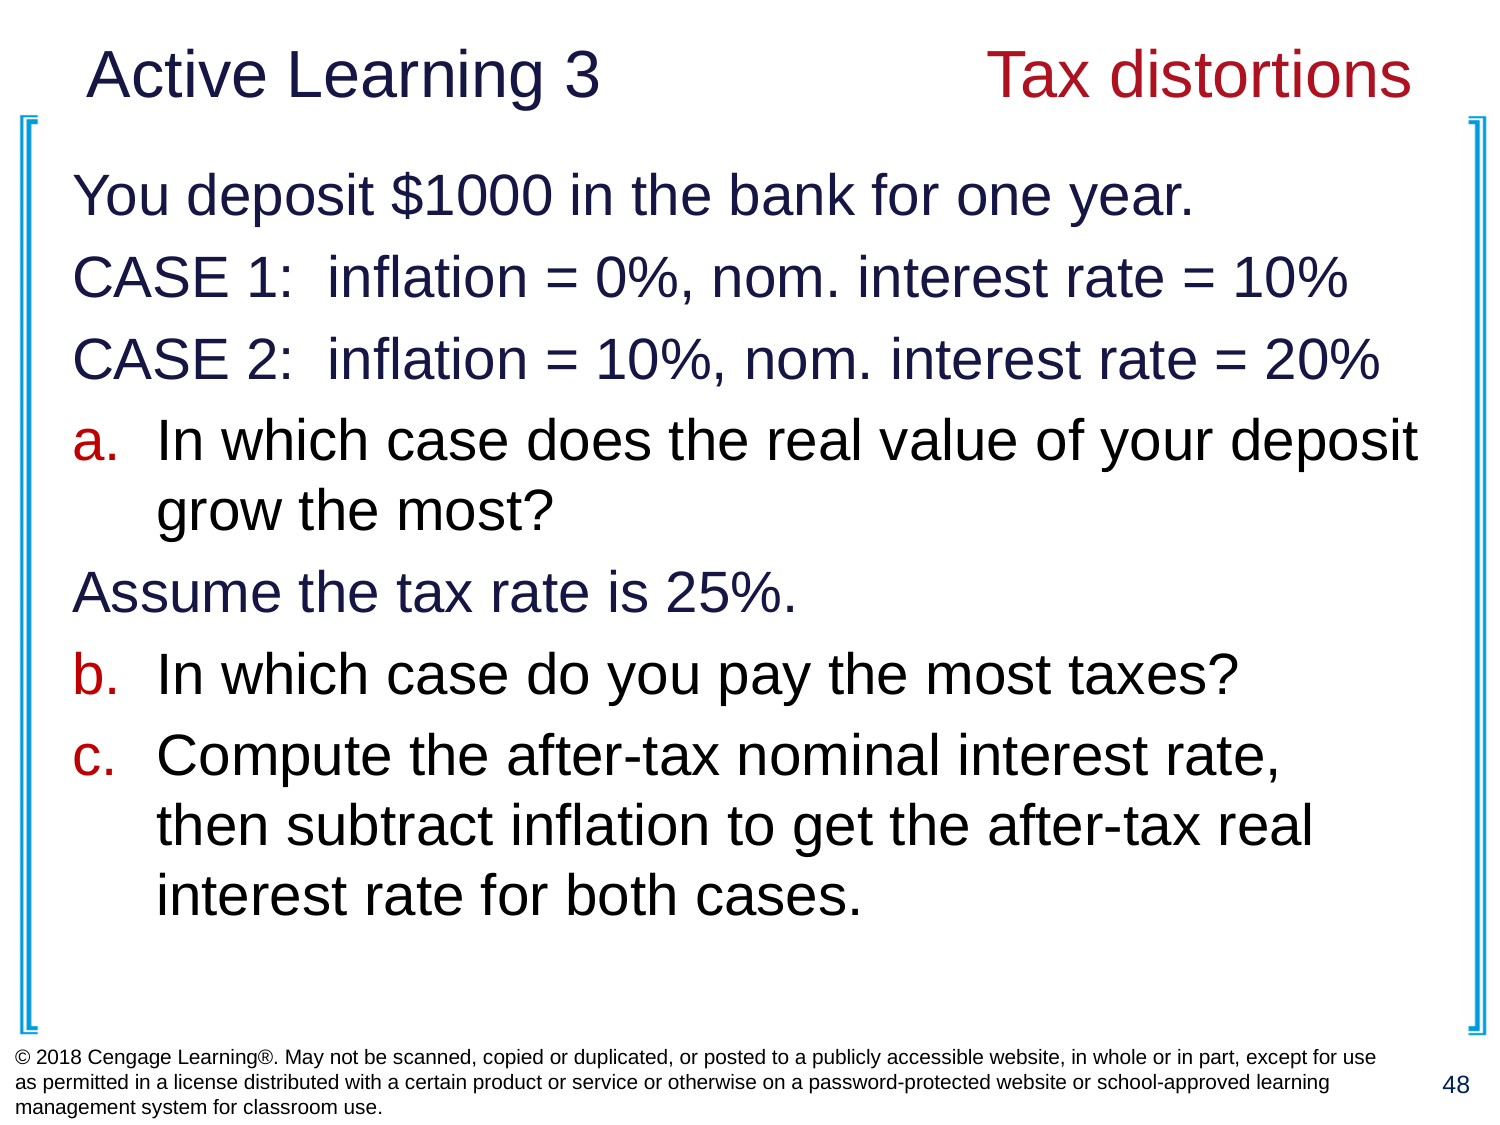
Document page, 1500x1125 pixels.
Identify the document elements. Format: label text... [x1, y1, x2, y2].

picture [1463, 113, 1493, 1037]
slide_number 48 [1412, 1060, 1500, 1125]
picture [13, 113, 43, 1037]
footer © 2018 Cengage Learning®. May not be scanned, copied or duplicated, or posted to a publicly accessible website, in whole or in part, except for use as permitted in a license distributed with a certain product or service or otherwise on a password-protected website or school-approved learning management system for classroom use. [0, 1037, 1412, 1125]
list You deposit $1000 in the bank for one year. CASE 1: inflation = 0%, nom. interest rate = 10% CASE 2: inflation = 10%, nom. interest rate = 20% In which case does the real value of your deposit grow the most? Assume the tax rate is 25%. In which case do you pay the most taxes? Compute the after-tax nominal interest rate, then subtract inflation to get the after-tax real interest rate for both cases. [56, 149, 1455, 1058]
title Active Learning 3 Tax distortions [24, 16, 1475, 125]
